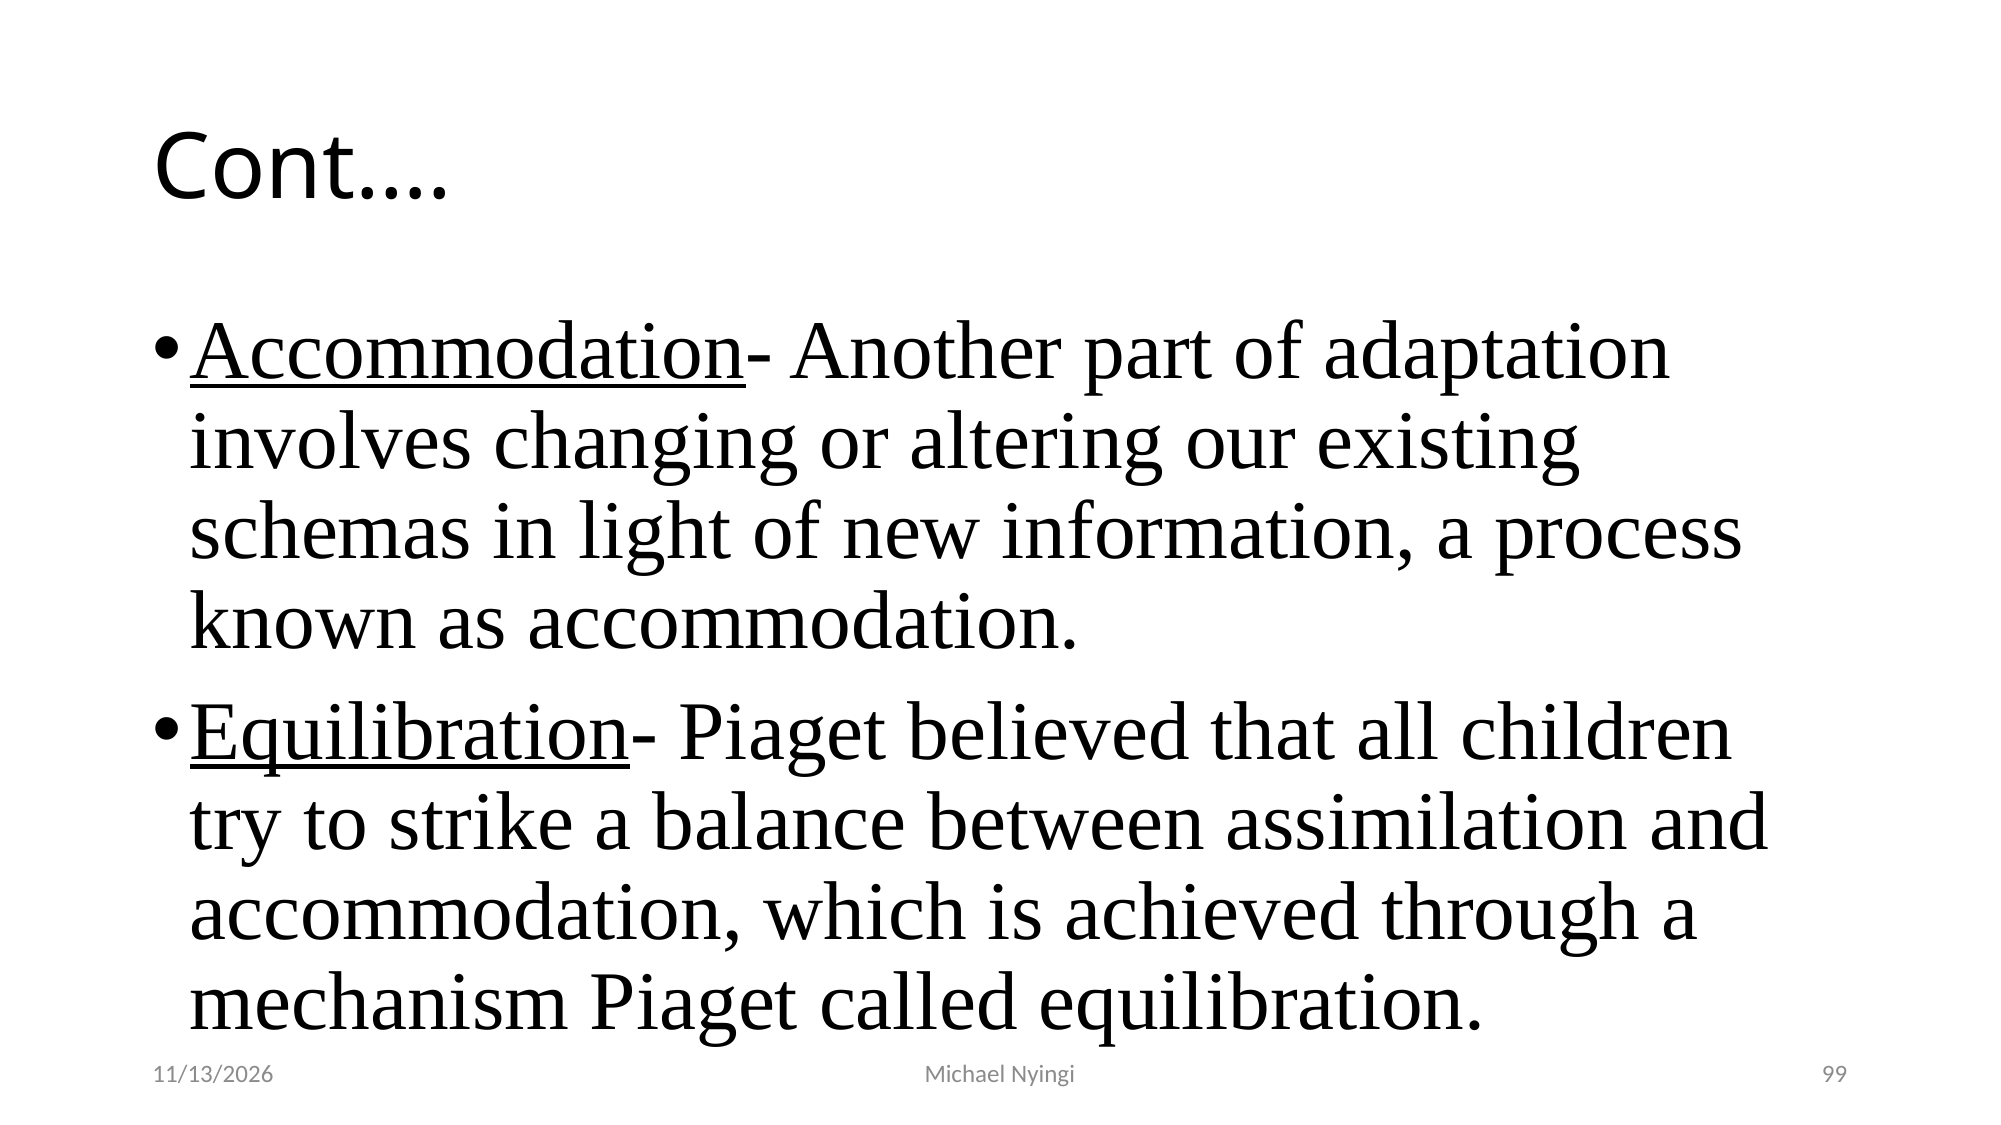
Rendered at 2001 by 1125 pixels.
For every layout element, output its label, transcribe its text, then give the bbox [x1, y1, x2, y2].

footer Michael Nyingi [662, 1042, 1338, 1103]
title Cont…. [137, 59, 1863, 278]
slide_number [137, 1042, 588, 1103]
slide_number 99 [1412, 1042, 1863, 1103]
list Accommodation- Another part of adaptation involves changing or altering our existing schemas in light of new information, a process known as accommodation. Equilibration- Piaget believed that all children try to strike a balance between assimilation and accommodation, which is achieved through a mechanism Piaget called equilibration. [137, 299, 1863, 1014]
